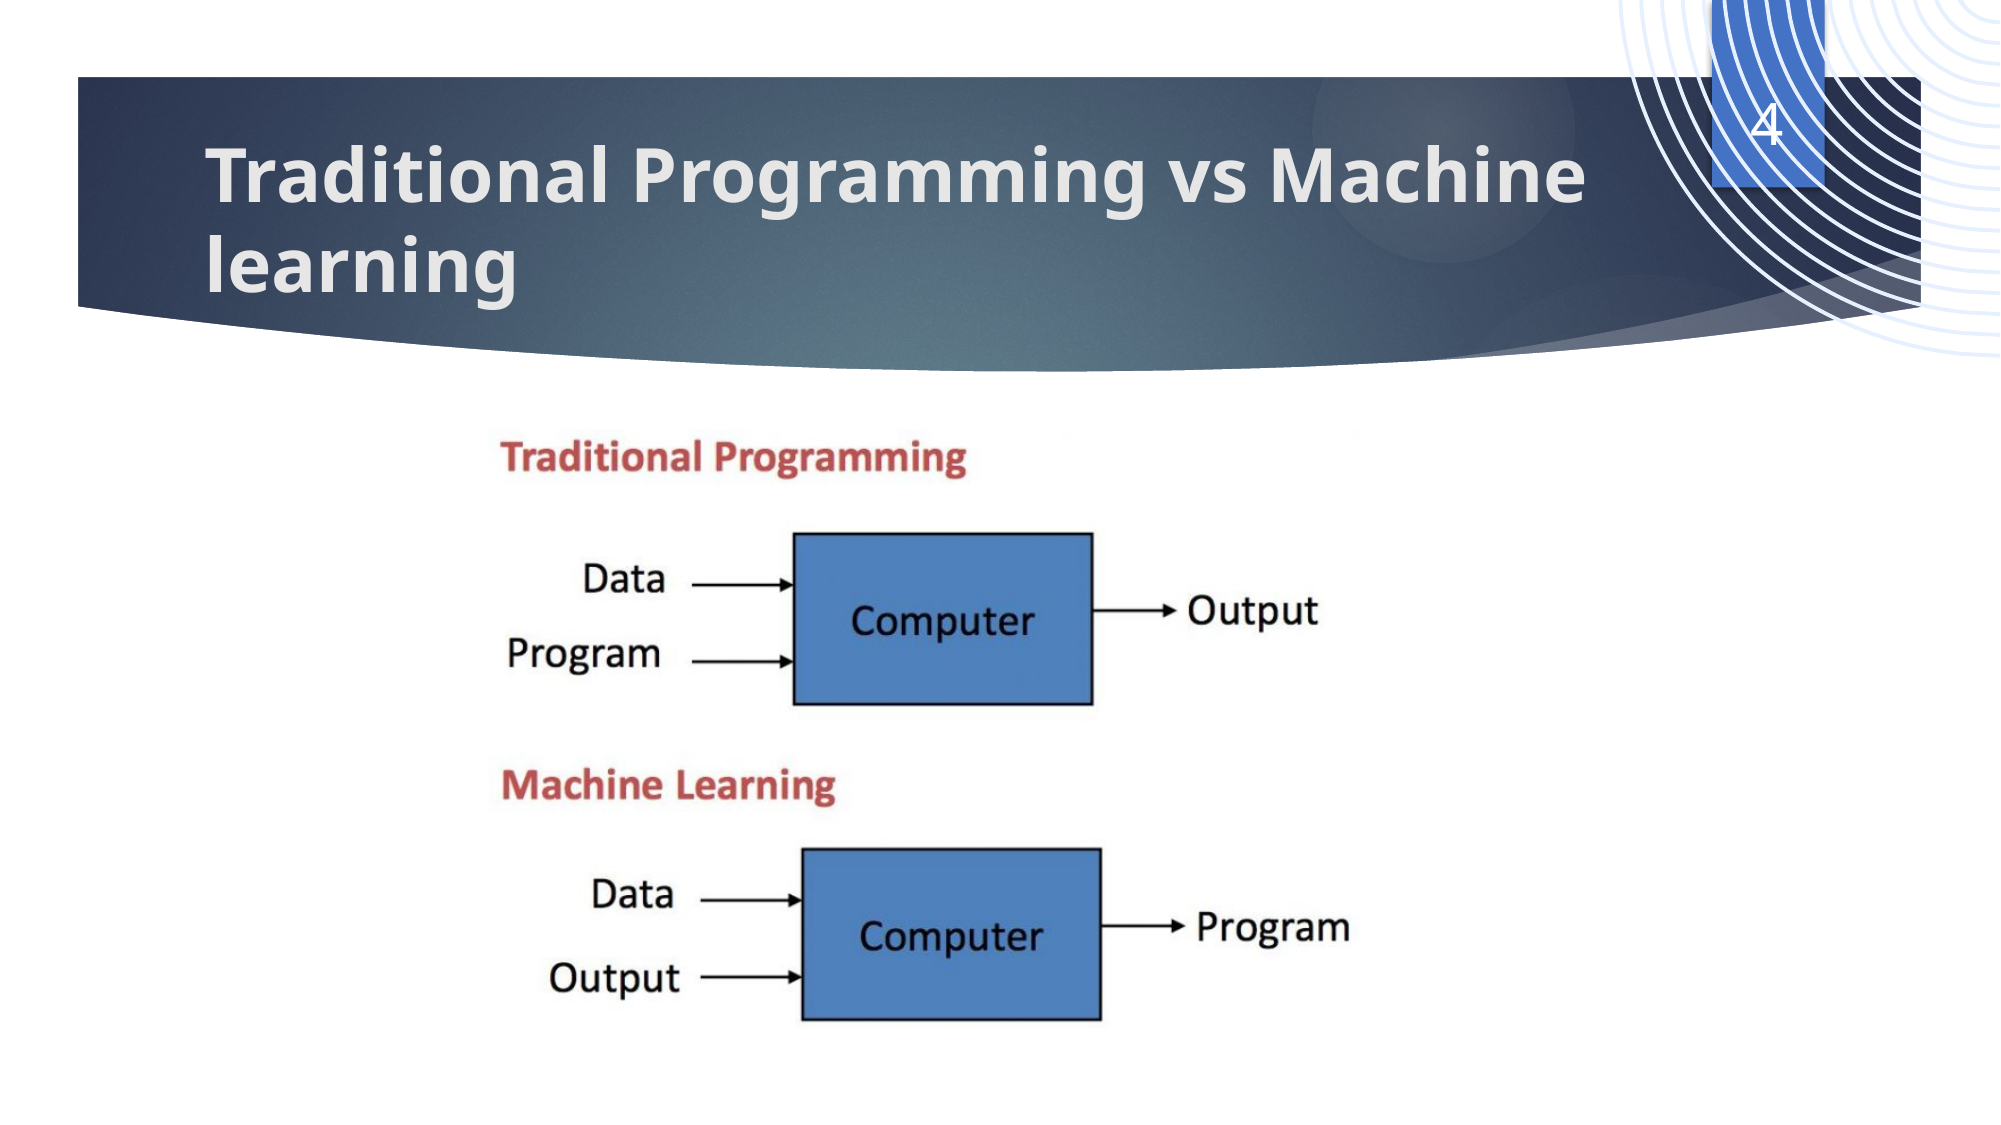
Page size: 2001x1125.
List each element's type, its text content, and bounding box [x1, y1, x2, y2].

picture [448, 424, 1383, 1028]
slide_number 4 [1698, 48, 1836, 175]
title Traditional Programming vs Machine learning [189, 159, 1627, 276]
